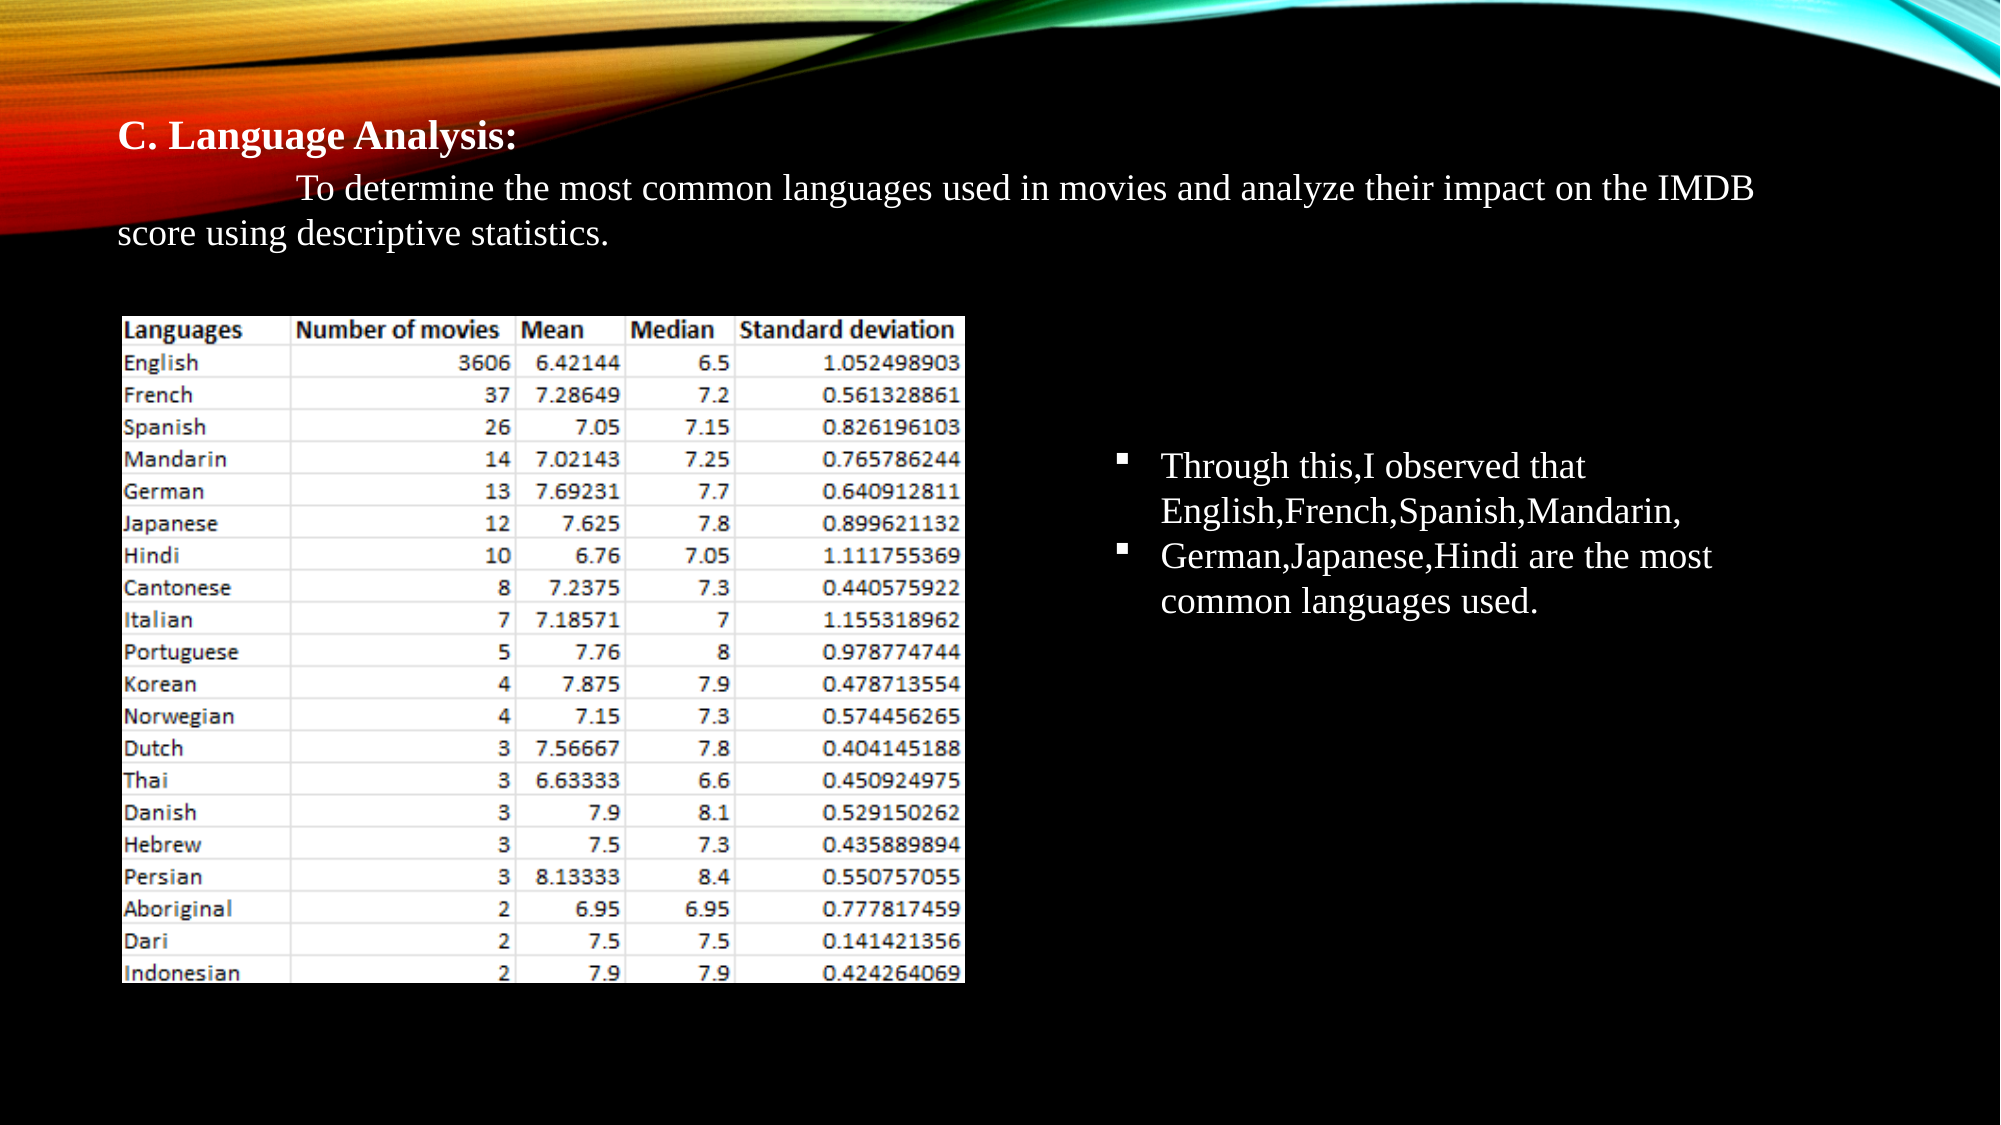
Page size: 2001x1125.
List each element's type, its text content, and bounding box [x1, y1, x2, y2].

picture [122, 316, 965, 984]
text_box Through this,I observed that English,French,Spanish,Mandarin, German,Japanese,Hindi are the most common languages used. [1098, 434, 1769, 629]
picture [0, 0, 2000, 237]
text_box C. Language Analysis: To determine the most common languages used in movies and analyze their impact on the IMDB score using descriptive statistics. [102, 100, 1856, 261]
